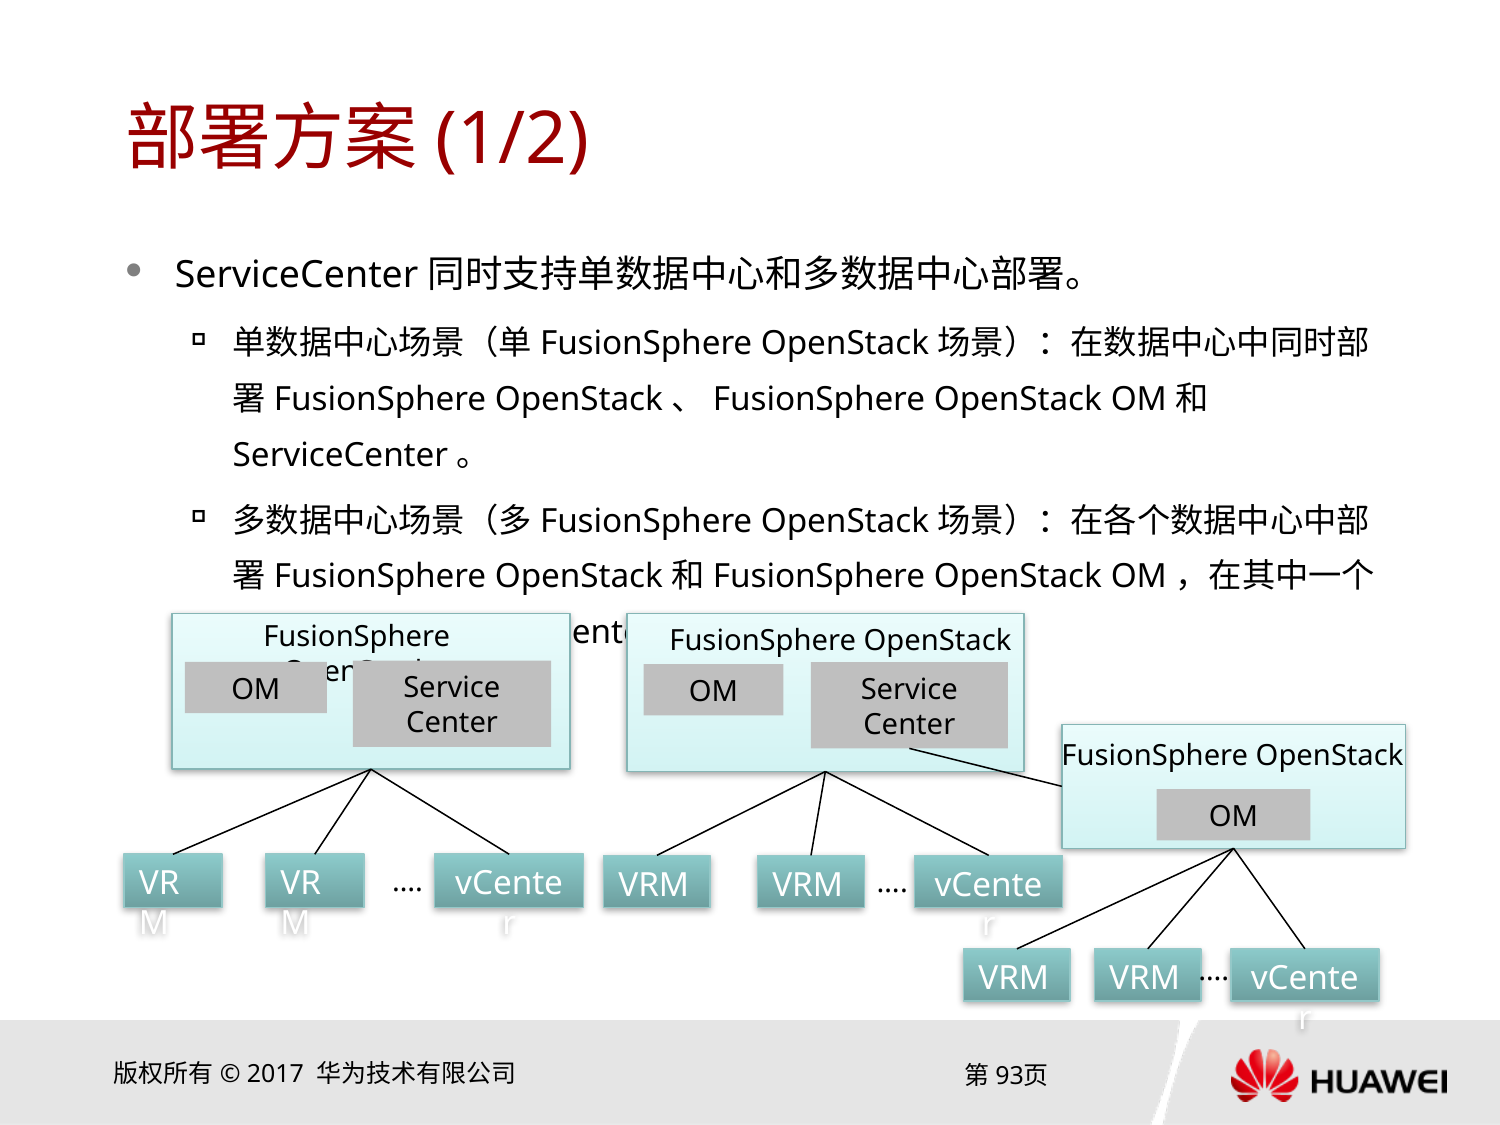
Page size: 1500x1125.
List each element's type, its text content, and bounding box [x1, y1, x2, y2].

list ServiceCenter同时支持单数据中心和多数据中心部署。 单数据中心场景（单FusionSphere OpenStack场景）：在数据中心中同时部署FusionSphere OpenStack、FusionSphere OpenStack OM和ServiceCenter。 多数据中心场景（多FusionSphere OpenStack场景）：在各个数据中心中部署FusionSphere OpenStack和FusionSphere OpenStack OM，在其中一个数据中心部署ServiceCenter。 [111, 225, 1412, 870]
picture [0, 1020, 1500, 1125]
title 部署方案(1/2) [111, 63, 1412, 207]
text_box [123, 609, 1426, 1002]
